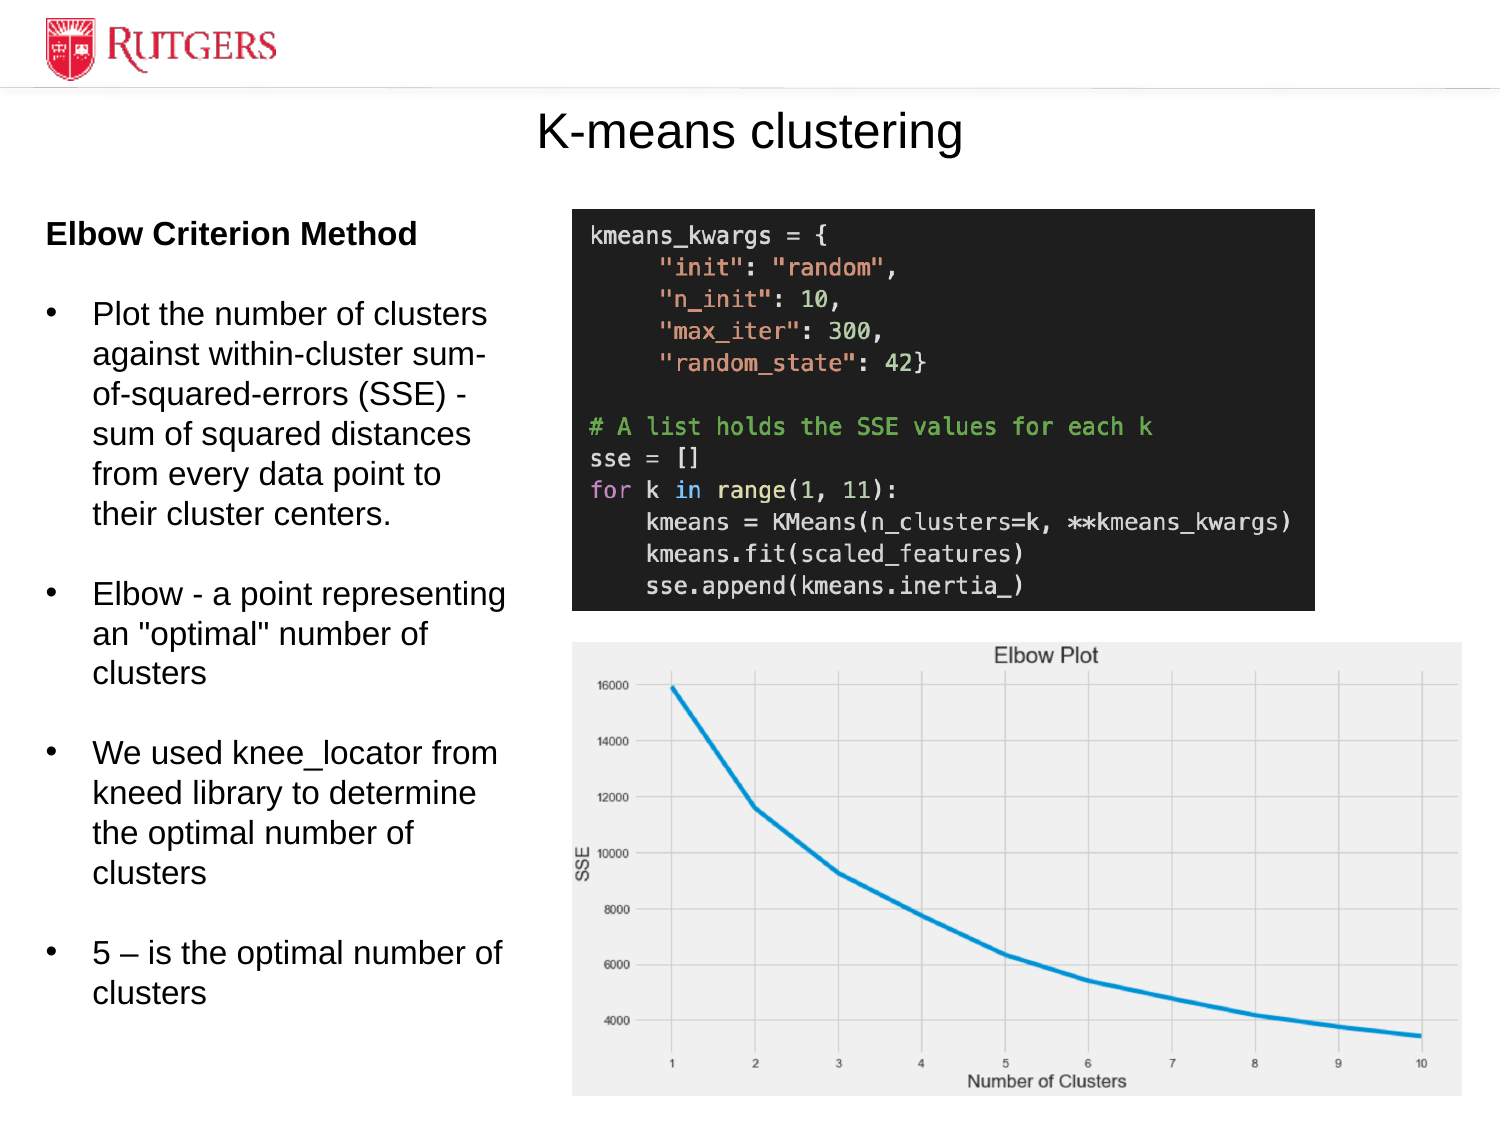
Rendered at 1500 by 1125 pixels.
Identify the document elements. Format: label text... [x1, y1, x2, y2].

text_box K-means clustering [194, 91, 1306, 167]
picture [572, 642, 1462, 1096]
picture [46, 18, 276, 81]
picture [572, 209, 1315, 611]
text_box Elbow Criterion Method Plot the number of clusters against within-cluster sum-of-squared-errors (SSE) -sum of squared distances from every data point to their cluster centers. Elbow - a point representing an "optimal" number of clusters We used knee_locator from kneed library to determine the optimal number of clusters 5 – is the optimal number of clusters [30, 204, 530, 1019]
